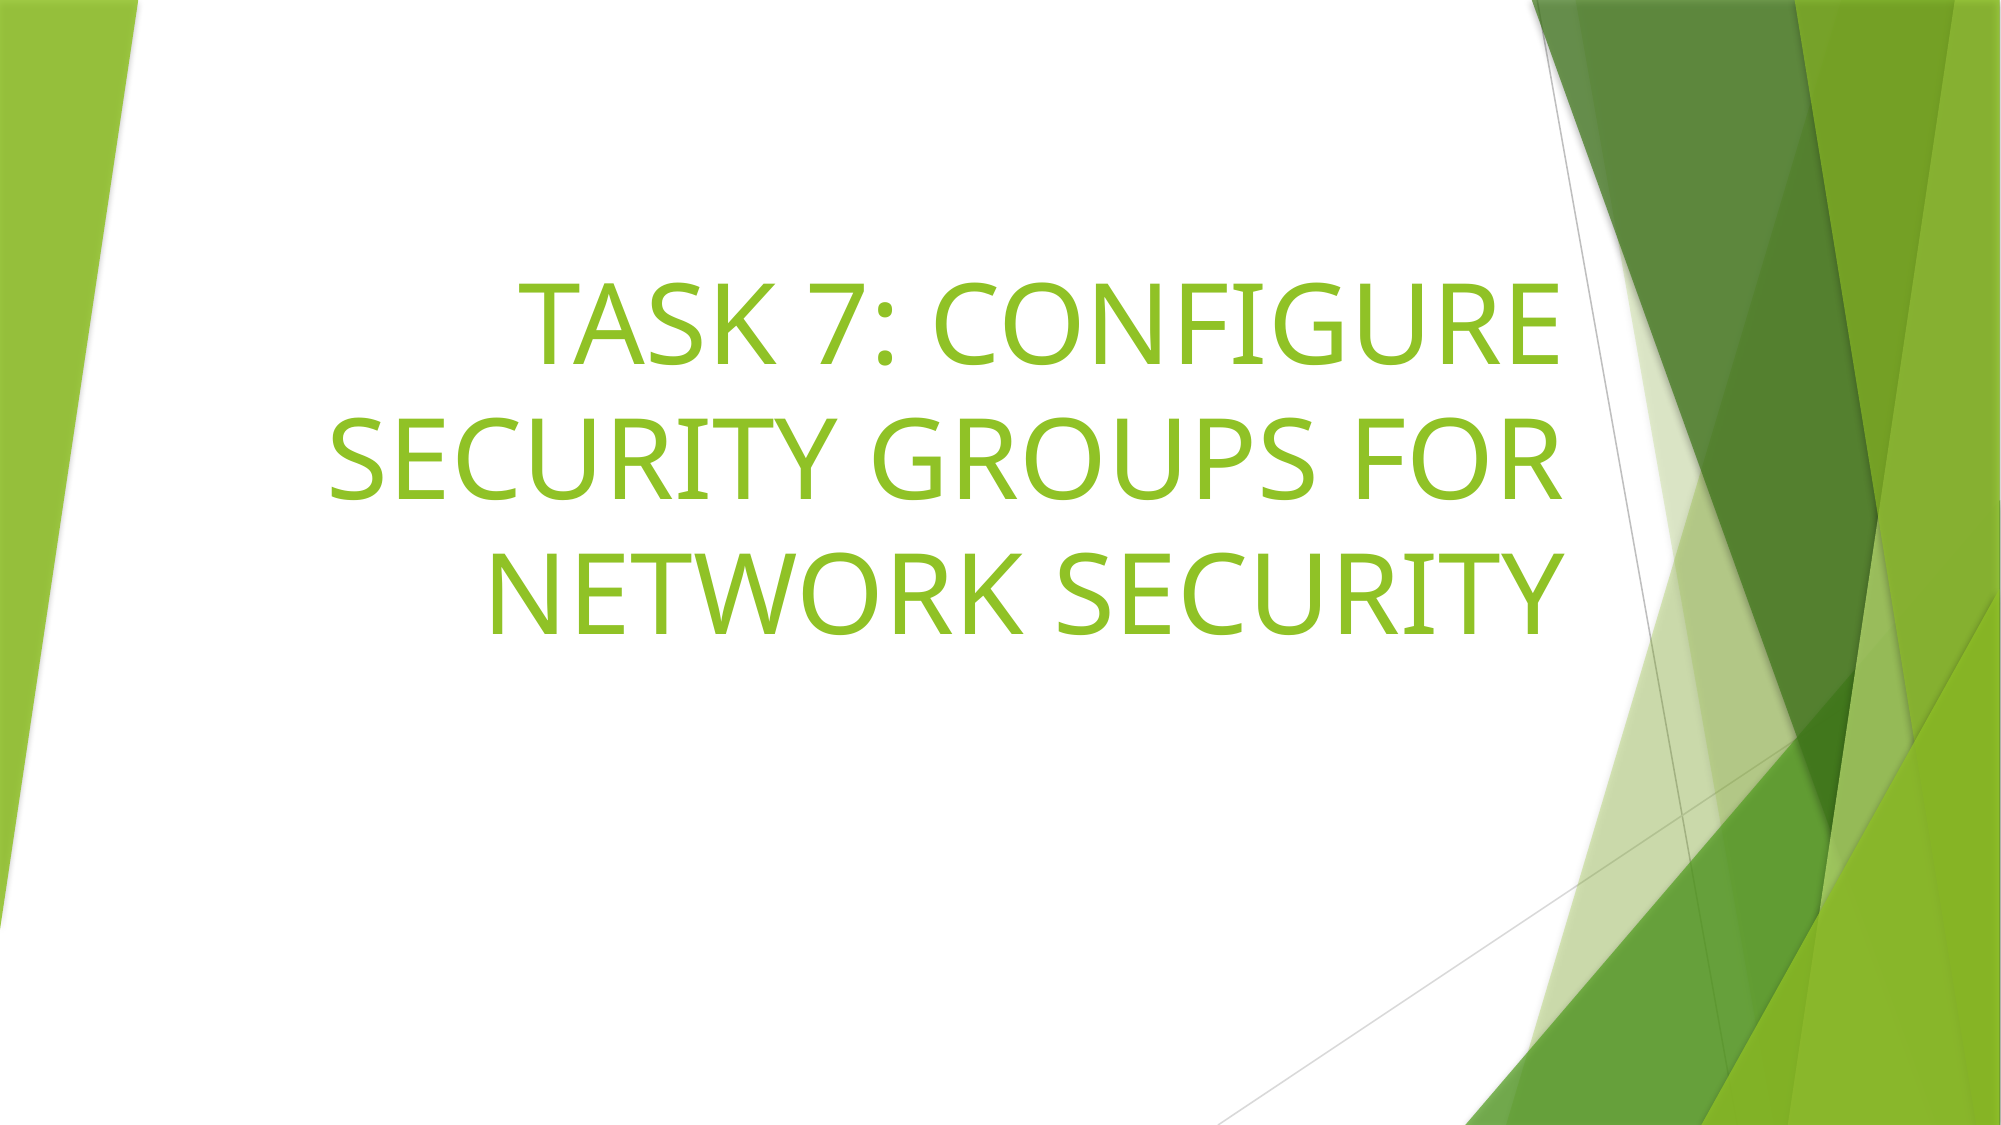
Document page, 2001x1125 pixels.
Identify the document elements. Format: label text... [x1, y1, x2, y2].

title TASK 7: CONFIGURE SECURITY GROUPS FOR NETWORK SECURITY [247, 219, 1581, 665]
